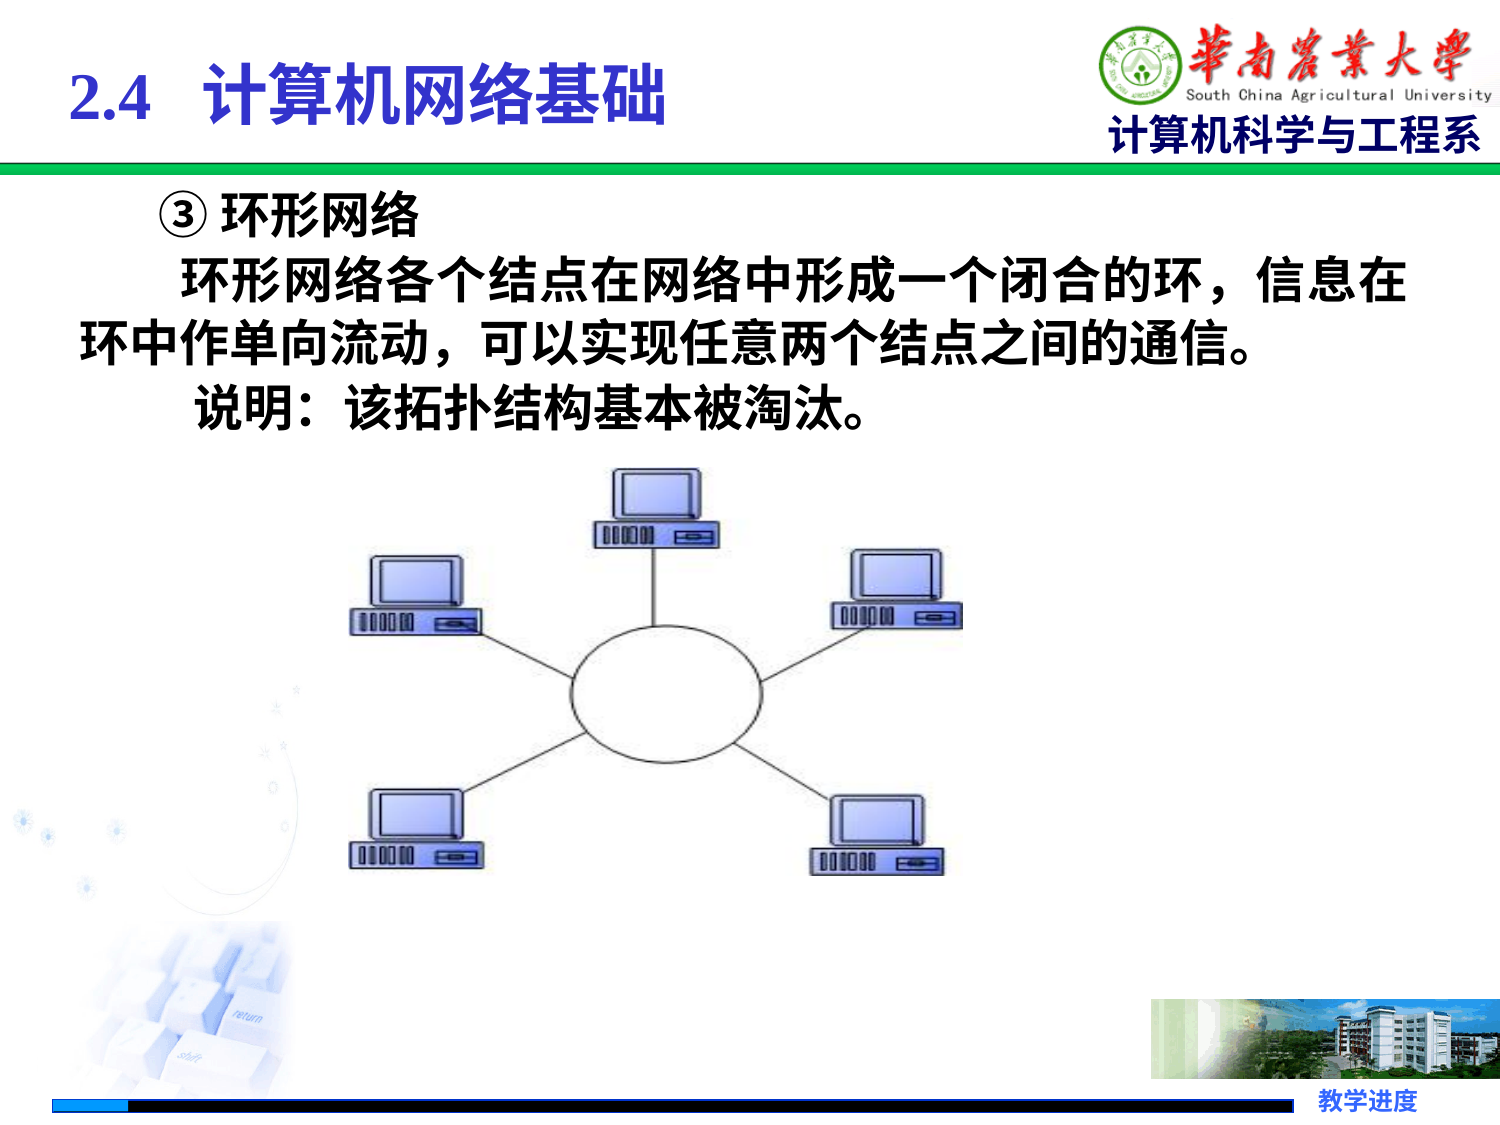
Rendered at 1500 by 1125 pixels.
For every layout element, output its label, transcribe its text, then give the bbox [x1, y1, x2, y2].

text_box [53, 1099, 129, 1112]
picture [0, 162, 1500, 175]
list ③环形网络 环形网络各个结点在网络中形成一个闭合的环，信息在环中作单向流动，可以实现任意两个结点之间的通信。 说明：该拓扑结构基本被淘汰。 [64, 172, 1424, 480]
picture [0, 680, 325, 1118]
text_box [348, 467, 963, 929]
picture [1151, 999, 1500, 1079]
picture [1092, 18, 1500, 107]
title 2.4 计算机网络基础 [53, 42, 1116, 144]
